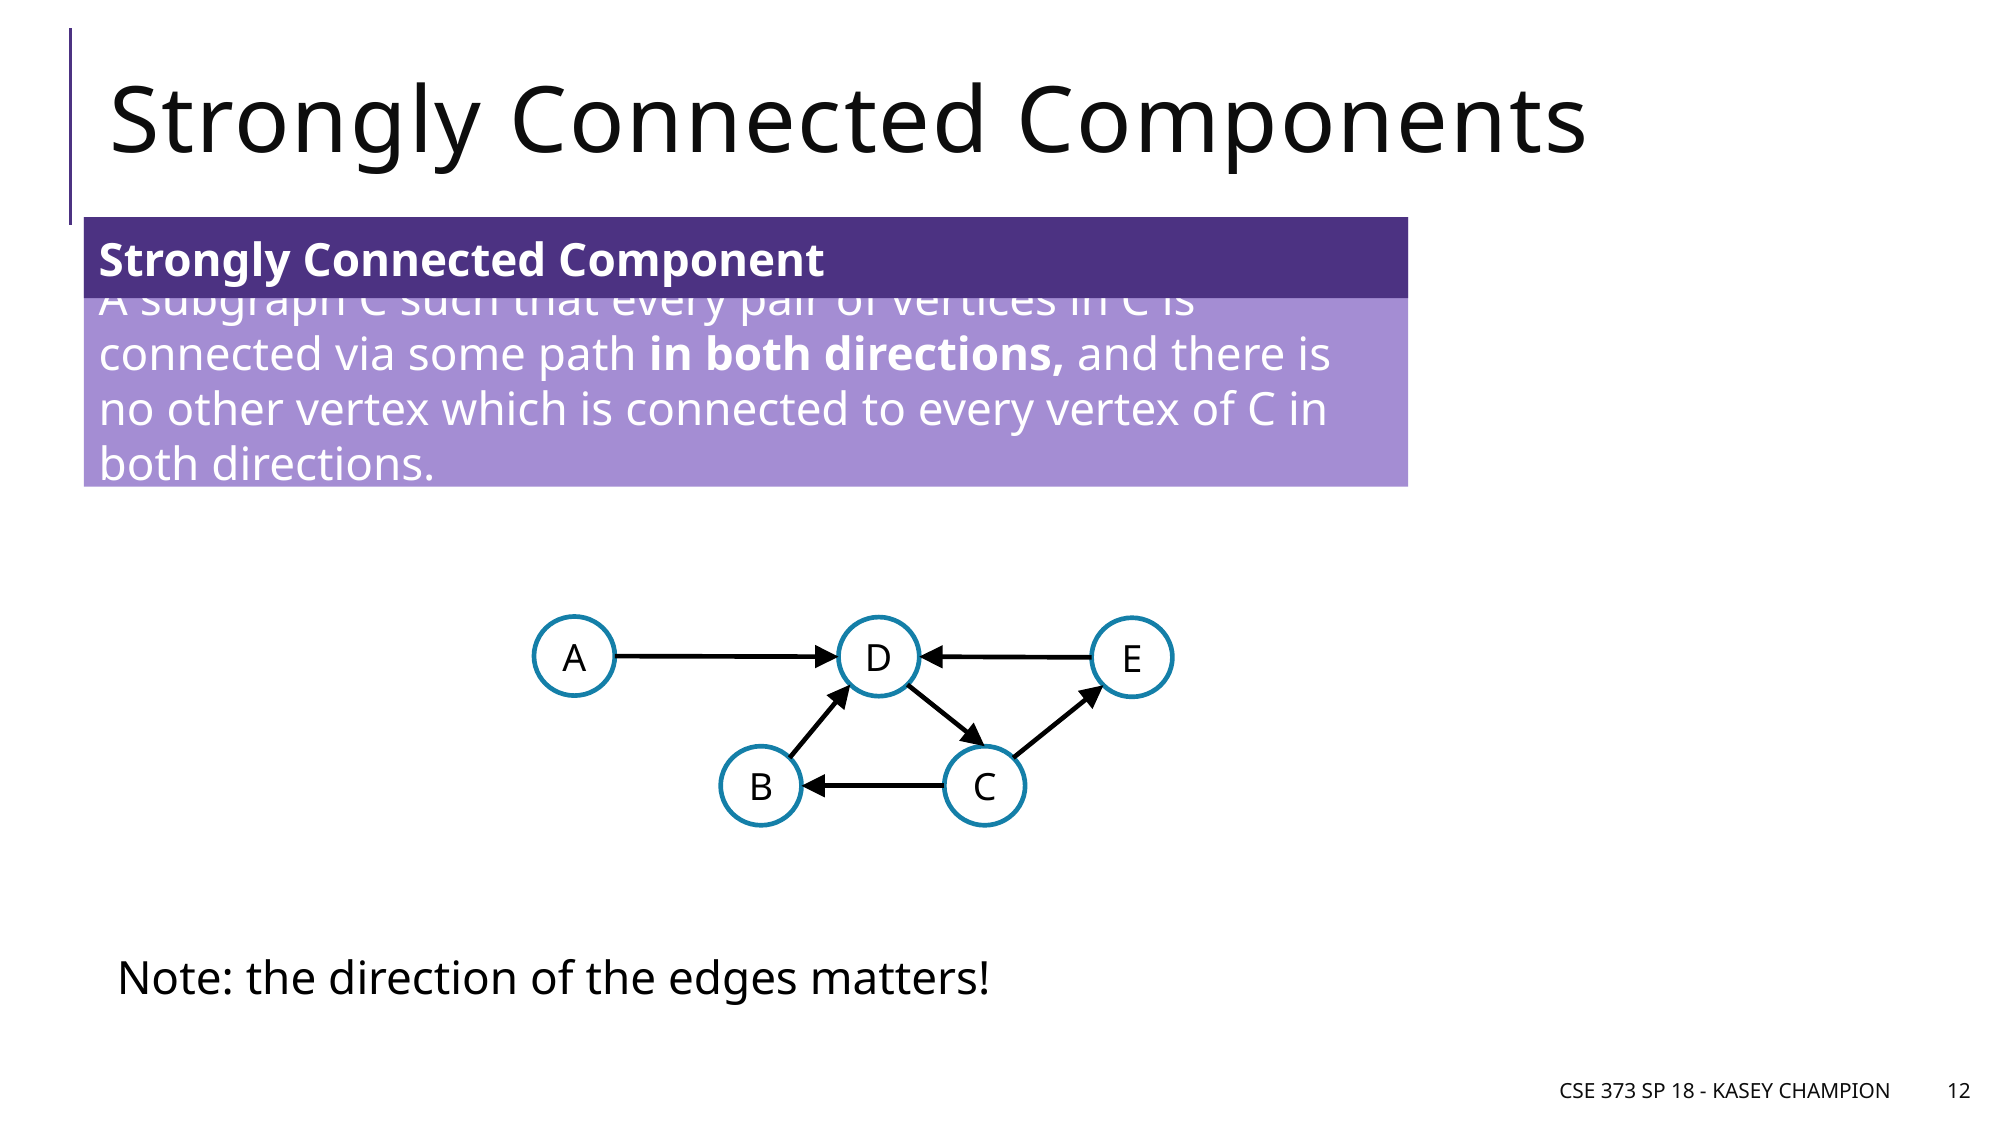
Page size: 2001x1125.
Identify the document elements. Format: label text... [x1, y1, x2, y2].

text_box A [532, 615, 616, 697]
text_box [907, 684, 985, 747]
slide_number 12 [1916, 1069, 1986, 1115]
text_box C [943, 745, 1027, 827]
text_box D [837, 615, 921, 698]
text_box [1012, 684, 1104, 758]
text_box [789, 684, 851, 759]
footer CSE 373 SP 18 - Kasey Champion [937, 1069, 1906, 1115]
list Note: the direction of the edges matters! [94, 947, 1930, 1070]
title Strongly Connected Components [94, 43, 1930, 210]
text_box E [1090, 616, 1174, 699]
text_box B [719, 744, 803, 827]
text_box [83, 216, 1409, 487]
